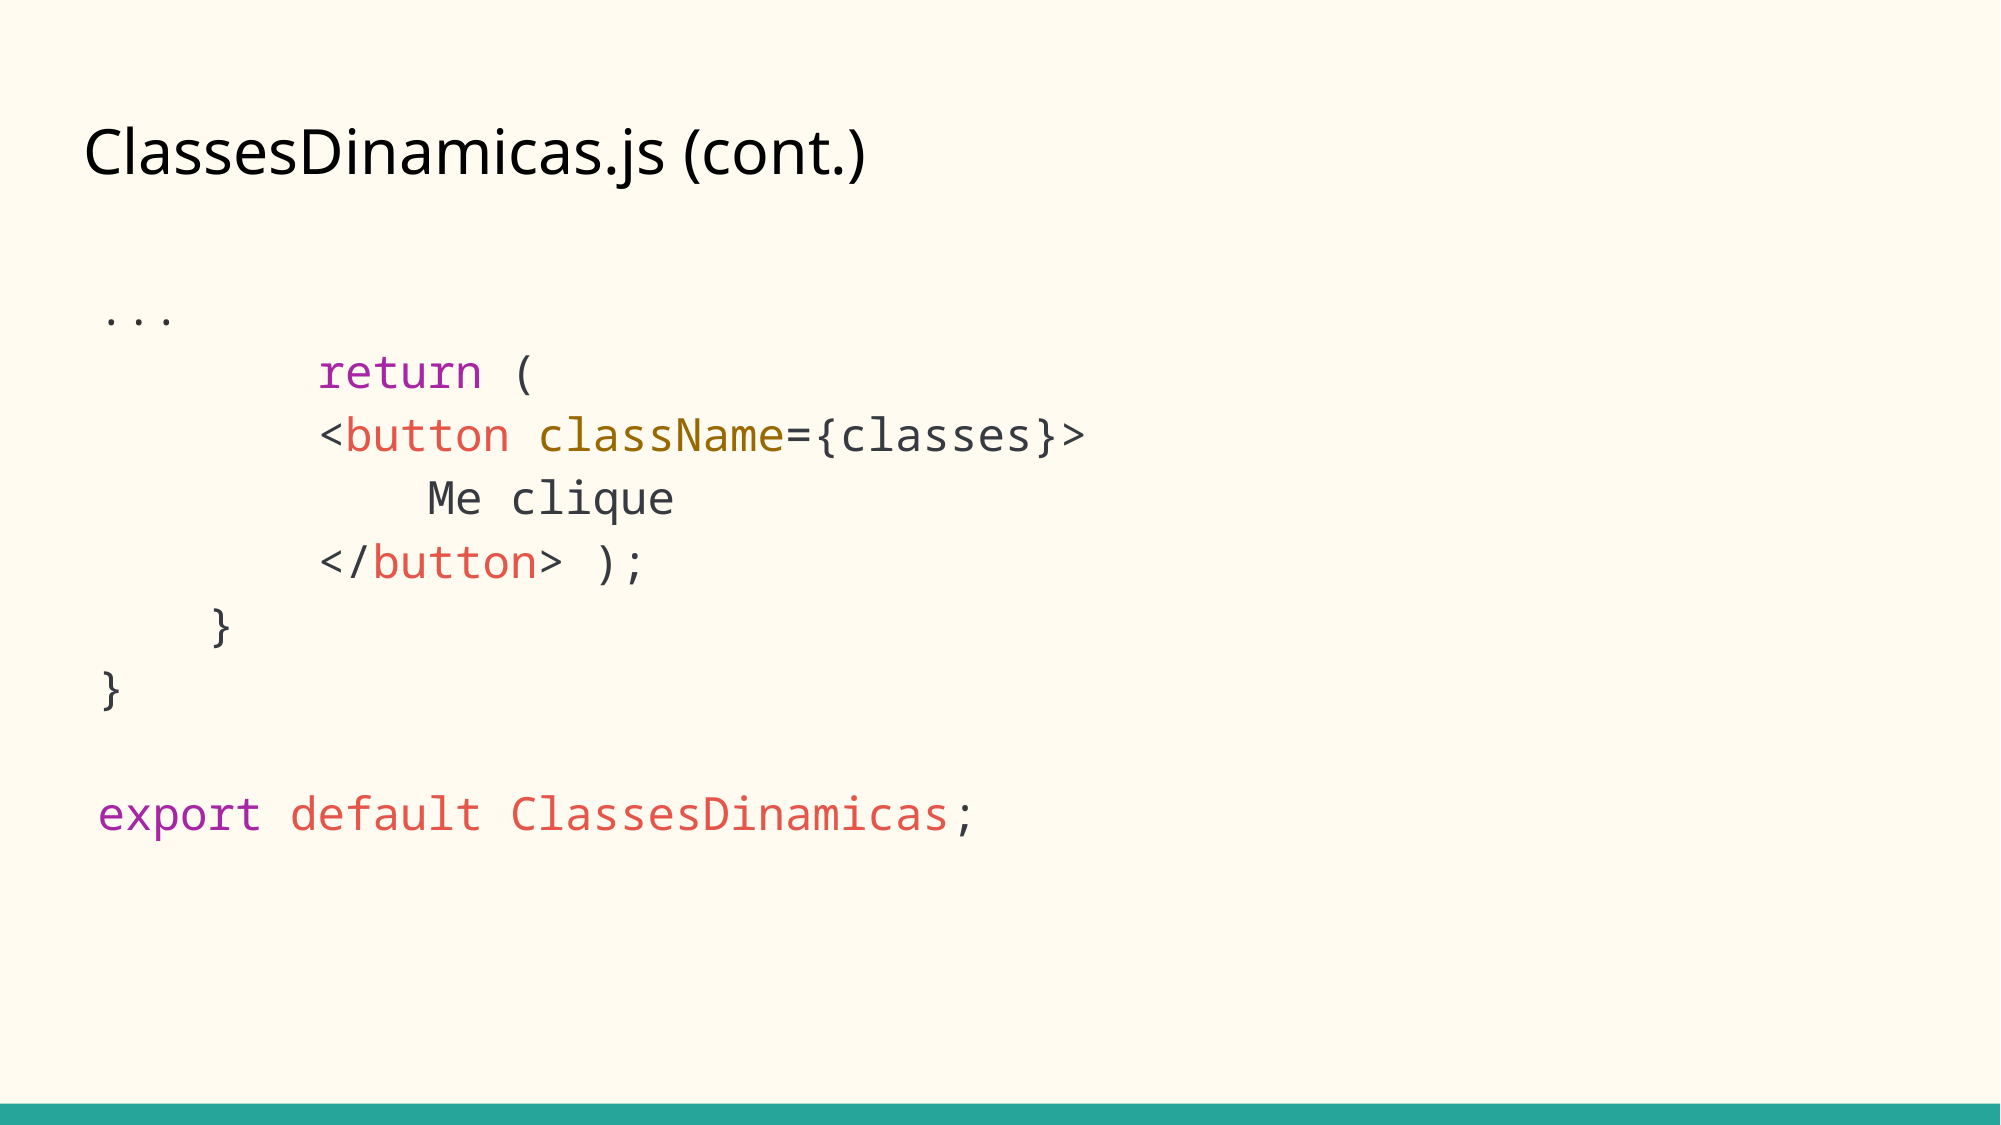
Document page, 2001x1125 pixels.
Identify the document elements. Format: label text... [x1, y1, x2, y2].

list ... return ( <button className={classes}> Me clique </button> ); } } export default ClassesDinamicas; [68, 256, 1932, 1000]
title ClassesDinamicas.js (cont.) [68, 97, 1932, 232]
